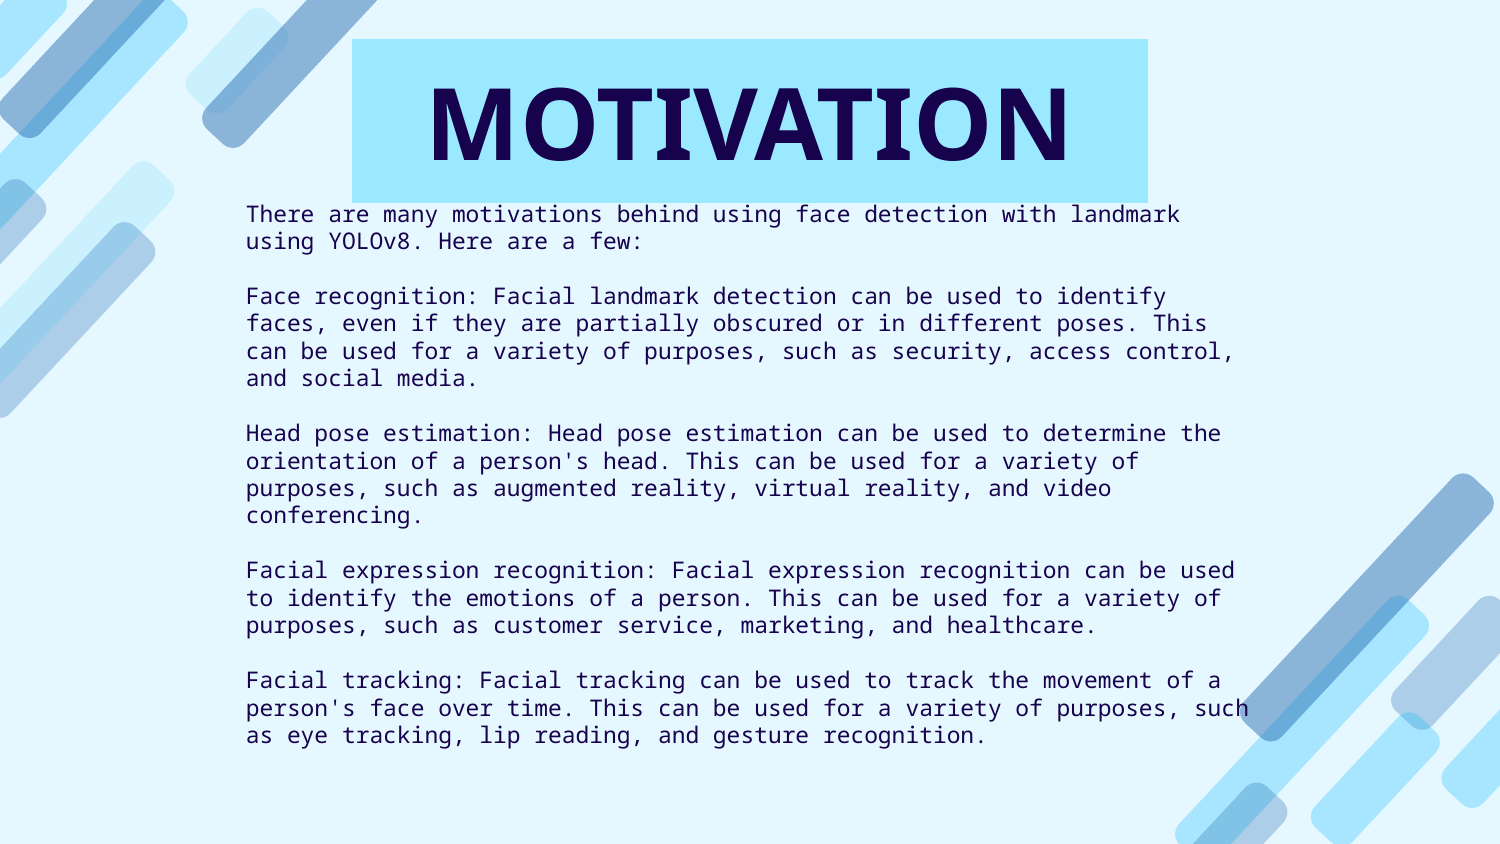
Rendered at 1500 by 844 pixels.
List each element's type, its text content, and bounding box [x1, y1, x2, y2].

title MOTIVATION [344, 30, 1156, 212]
title There are many motivations behind using face detection with landmark using YOLOv8. Here are a few: Face recognition: Facial landmark detection can be used to identify faces, even if they are partially obscured or in different poses. This can be used for a variety of purposes, such as security, access control, and social media. Head pose estimation: Head pose estimation can be used to determine the orientation of a person's head. This can be used for a variety of purposes, such as augmented reality, virtual reality, and video conferencing. Facial expression recognition: Facial expression recognition can be used to identify the emotions of a person. This can be used for a variety of purposes, such as customer service, marketing, and healthcare. Facial tracking: Facial tracking can be used to track the movement of a person's face over time. This can be used for a variety of purposes, such as eye tracking, lip reading, and gesture recognition. [230, 395, 1270, 635]
